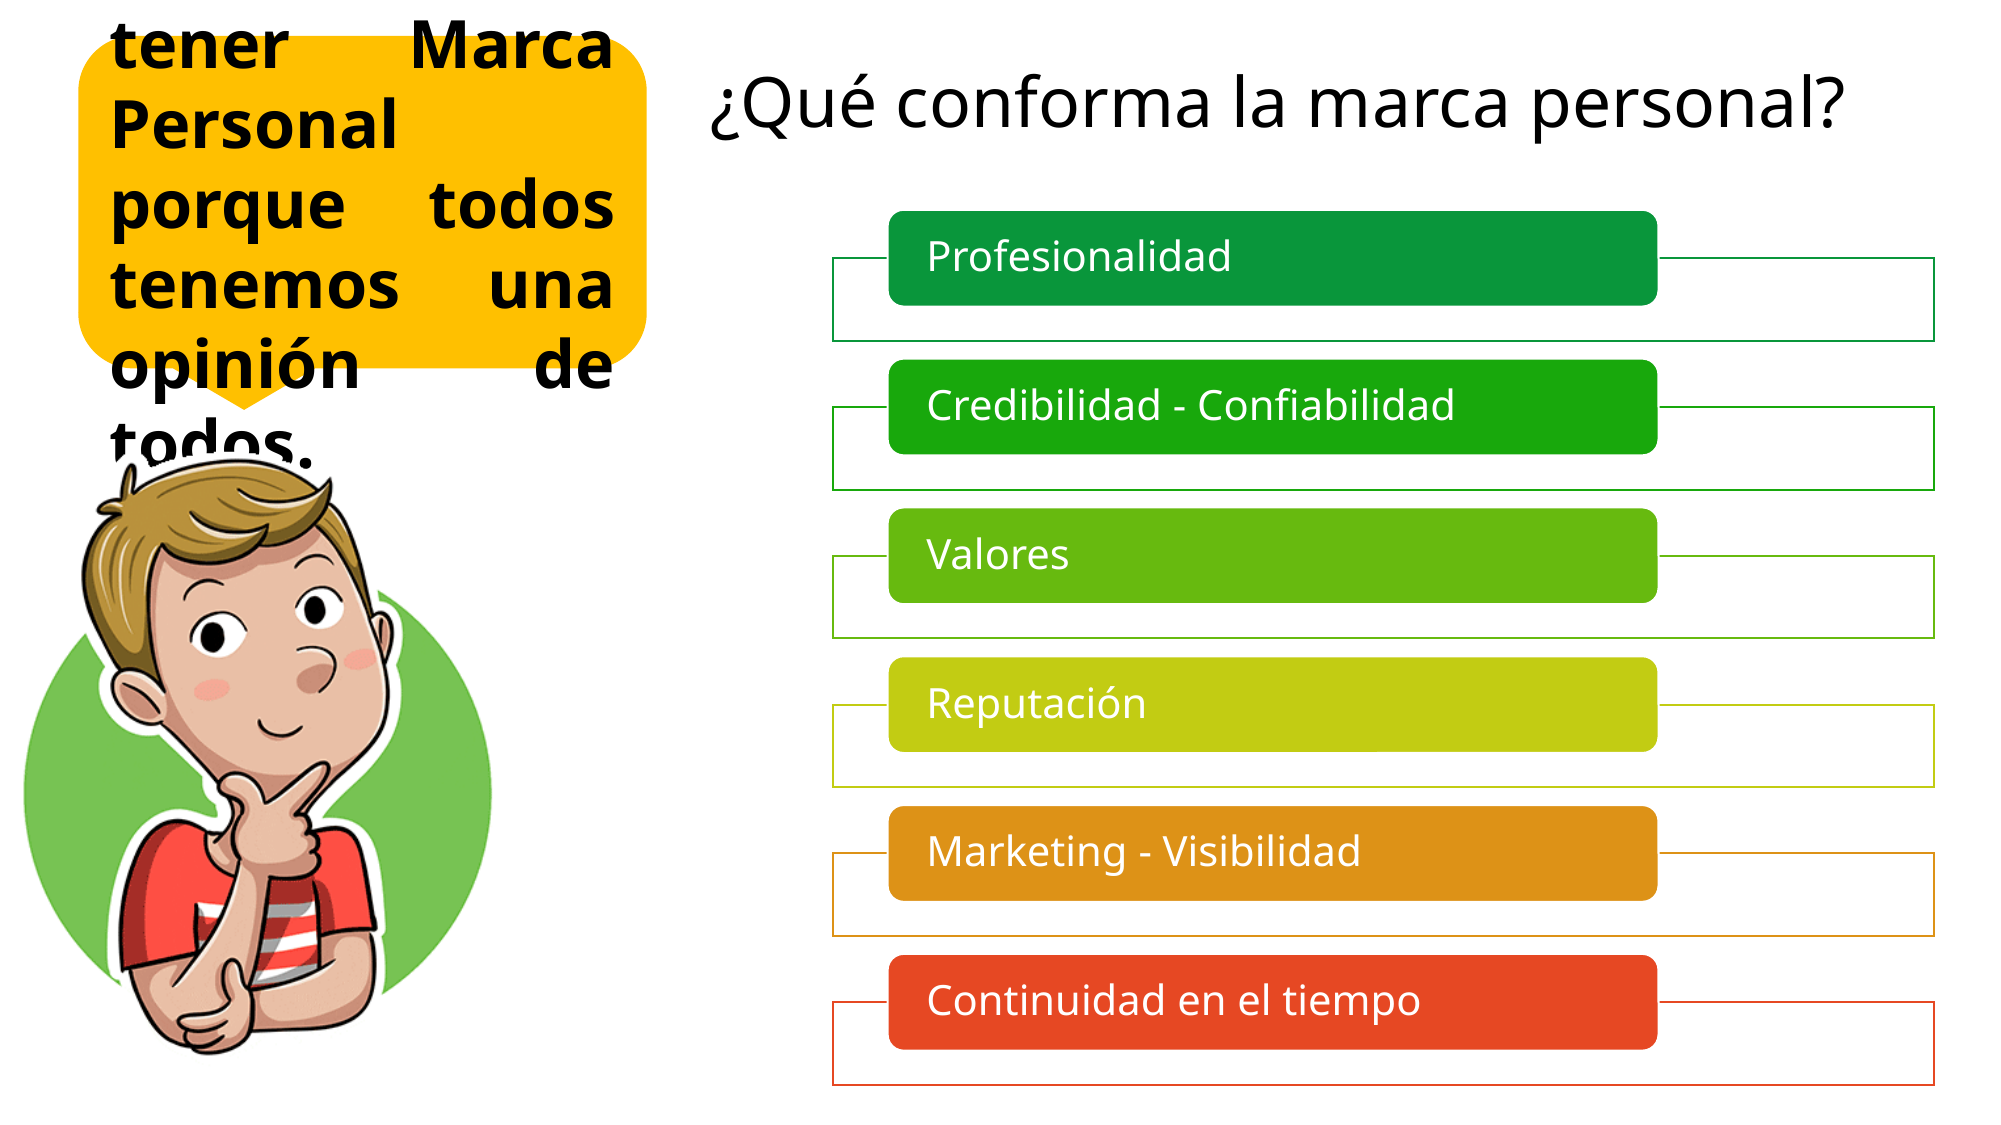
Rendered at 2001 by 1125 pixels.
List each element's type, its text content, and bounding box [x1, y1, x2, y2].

text_box Es inevitable tener Marca Personal porque todos tenemos una opinión de todos. [77, 34, 648, 412]
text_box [832, 189, 1934, 1106]
picture [0, 431, 584, 1088]
text_box ¿Qué conforma la marca personal? [695, 17, 1960, 150]
